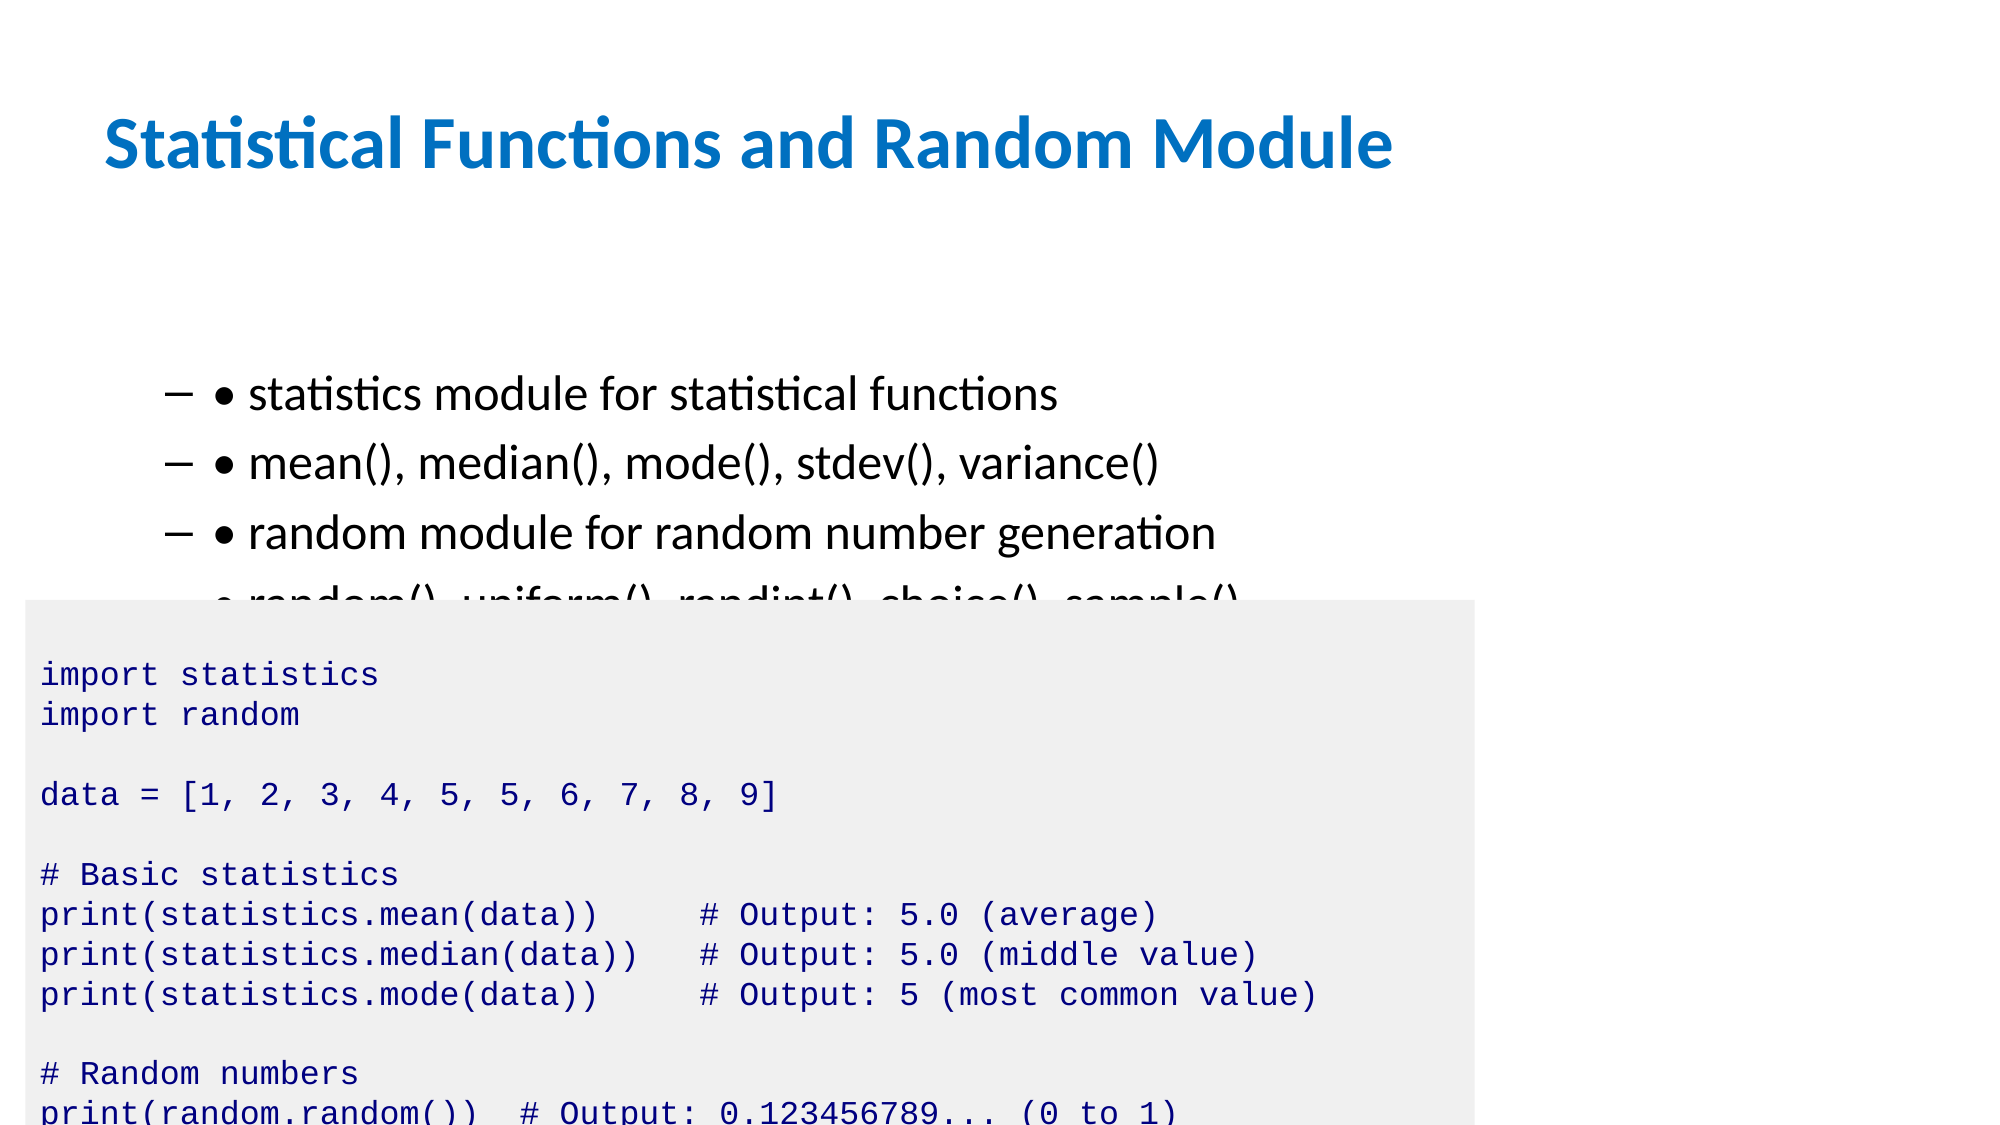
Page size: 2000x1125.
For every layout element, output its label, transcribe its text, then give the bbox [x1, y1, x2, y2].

text_box import statistics import random data = [1, 2, 3, 4, 5, 5, 6, 7, 8, 9] # Basic statistics print(statistics.mean(data)) # Output: 5.0 (average) print(statistics.median(data)) # Output: 5.0 (middle value) print(statistics.mode(data)) # Output: 5 (most common value) # Random numbers print(random.random()) # Output: 0.123456789... (0 to 1) print(random.randint(1, 10)) # Output: 7 (1 to 10) print(random.choice(['apple', 'banana', 'cherry'])) # Output: 'banana' [25, 599, 1475, 1125]
list • statistics module for statistical functions • mean(), median(), mode(), stdev(), variance() • random module for random number generation • random(), uniform(), randint(), choice(), sample() • shuffle() for randomizing sequences [75, 262, 1425, 599]
title Statistical Functions and Random Module [75, 45, 1425, 233]
